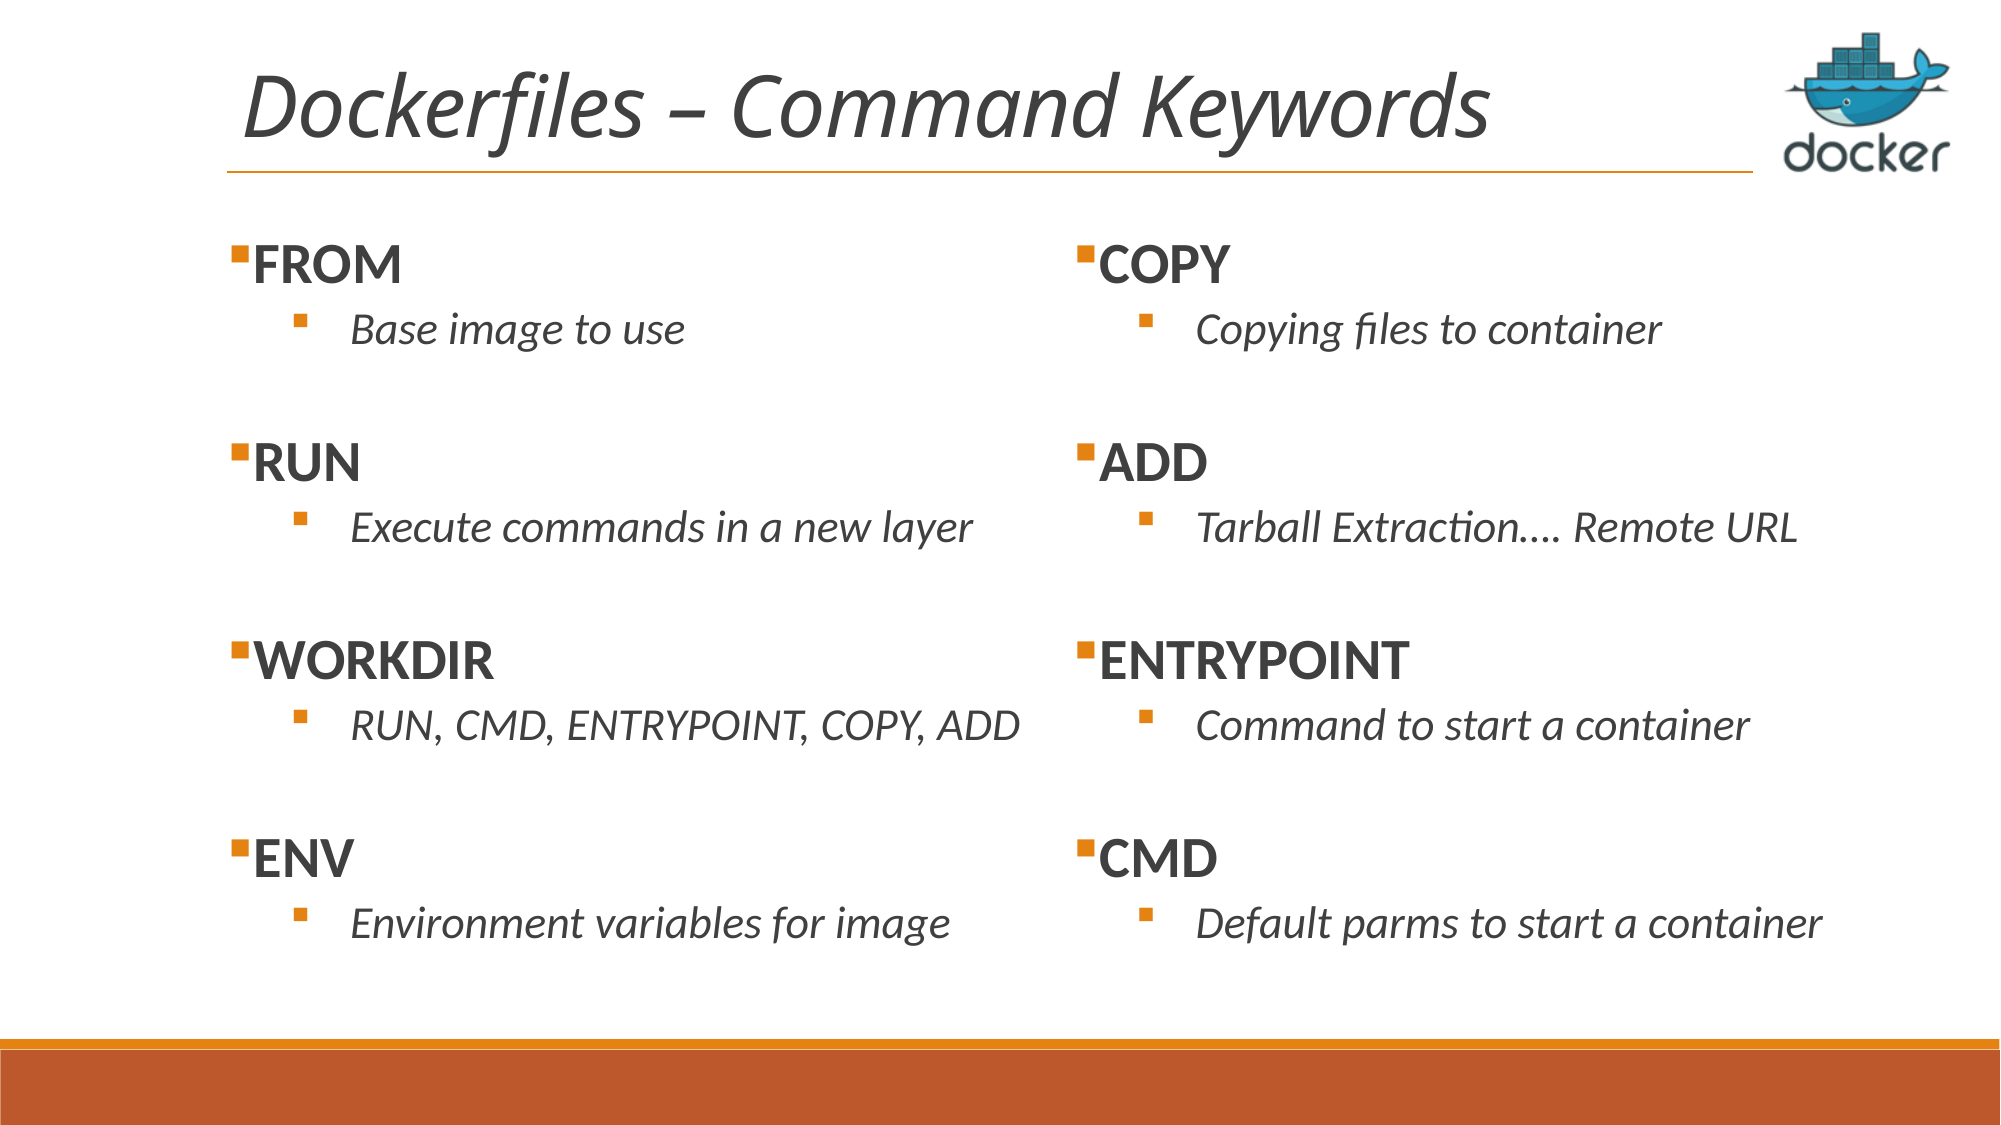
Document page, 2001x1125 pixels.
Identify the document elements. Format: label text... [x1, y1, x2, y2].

list FROM Base image to use RUN Execute commands in a new layer WORKDIR RUN, CMD, ENTRYPOINT, COPY, ADD ENV Environment variables for image [226, 184, 1053, 1013]
title Dockerfiles – Command Keywords [226, 58, 1604, 163]
text_box COPY Copying files to container ADD Tarball Extraction…. Remote URL ENTRYPOINT Command to start a container CMD Default parms to start a container [1072, 184, 1898, 1013]
picture [1753, 25, 1973, 185]
